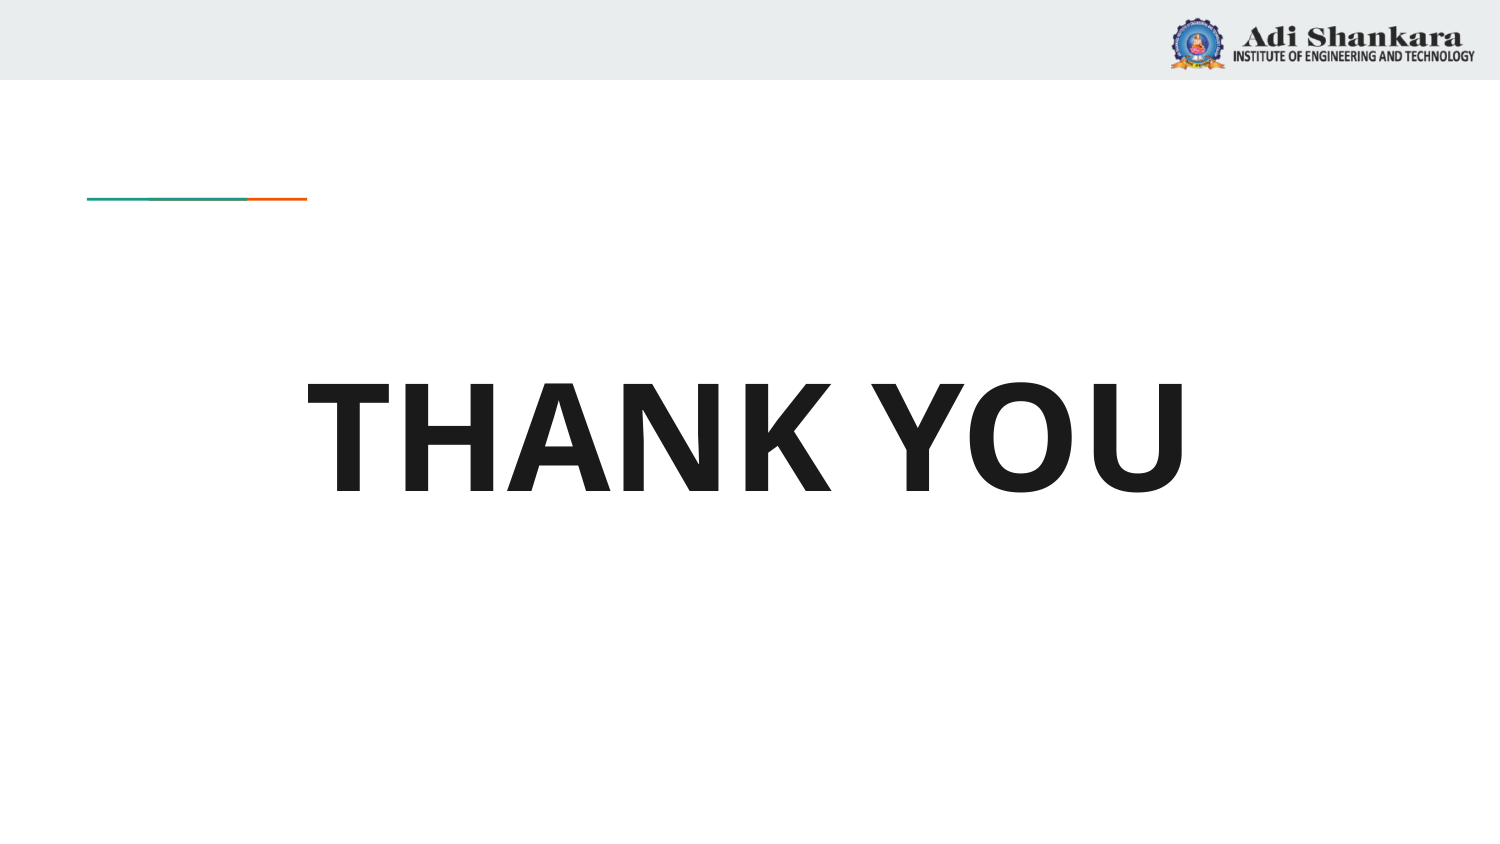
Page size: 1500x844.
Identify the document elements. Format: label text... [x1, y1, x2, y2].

picture [1171, 17, 1476, 71]
title THANK YOU [119, 326, 1381, 735]
